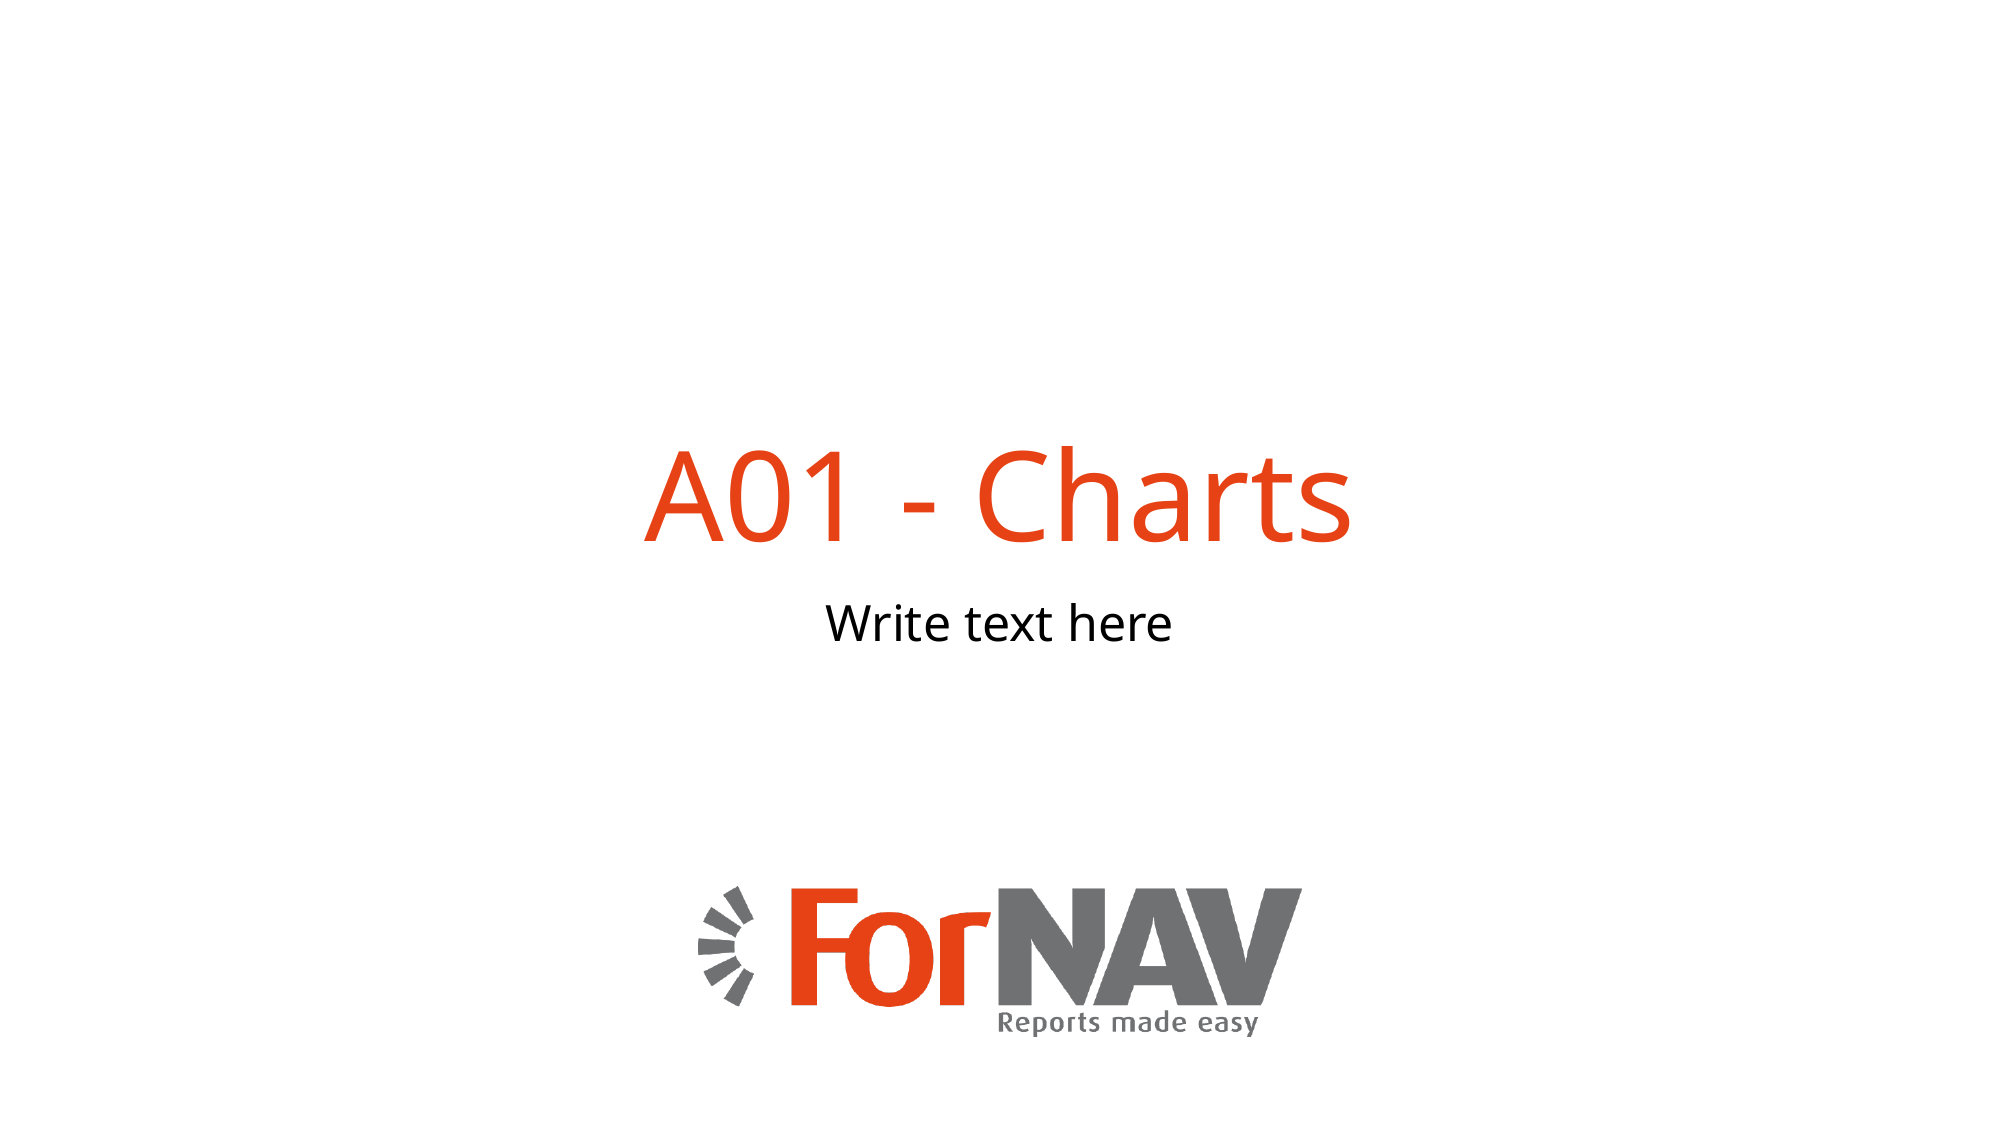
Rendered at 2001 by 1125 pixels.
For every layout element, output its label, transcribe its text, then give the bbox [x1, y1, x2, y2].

title A01 - Charts [249, 184, 1750, 576]
picture [698, 886, 1302, 1037]
subtitle Write text here [249, 590, 1750, 863]
